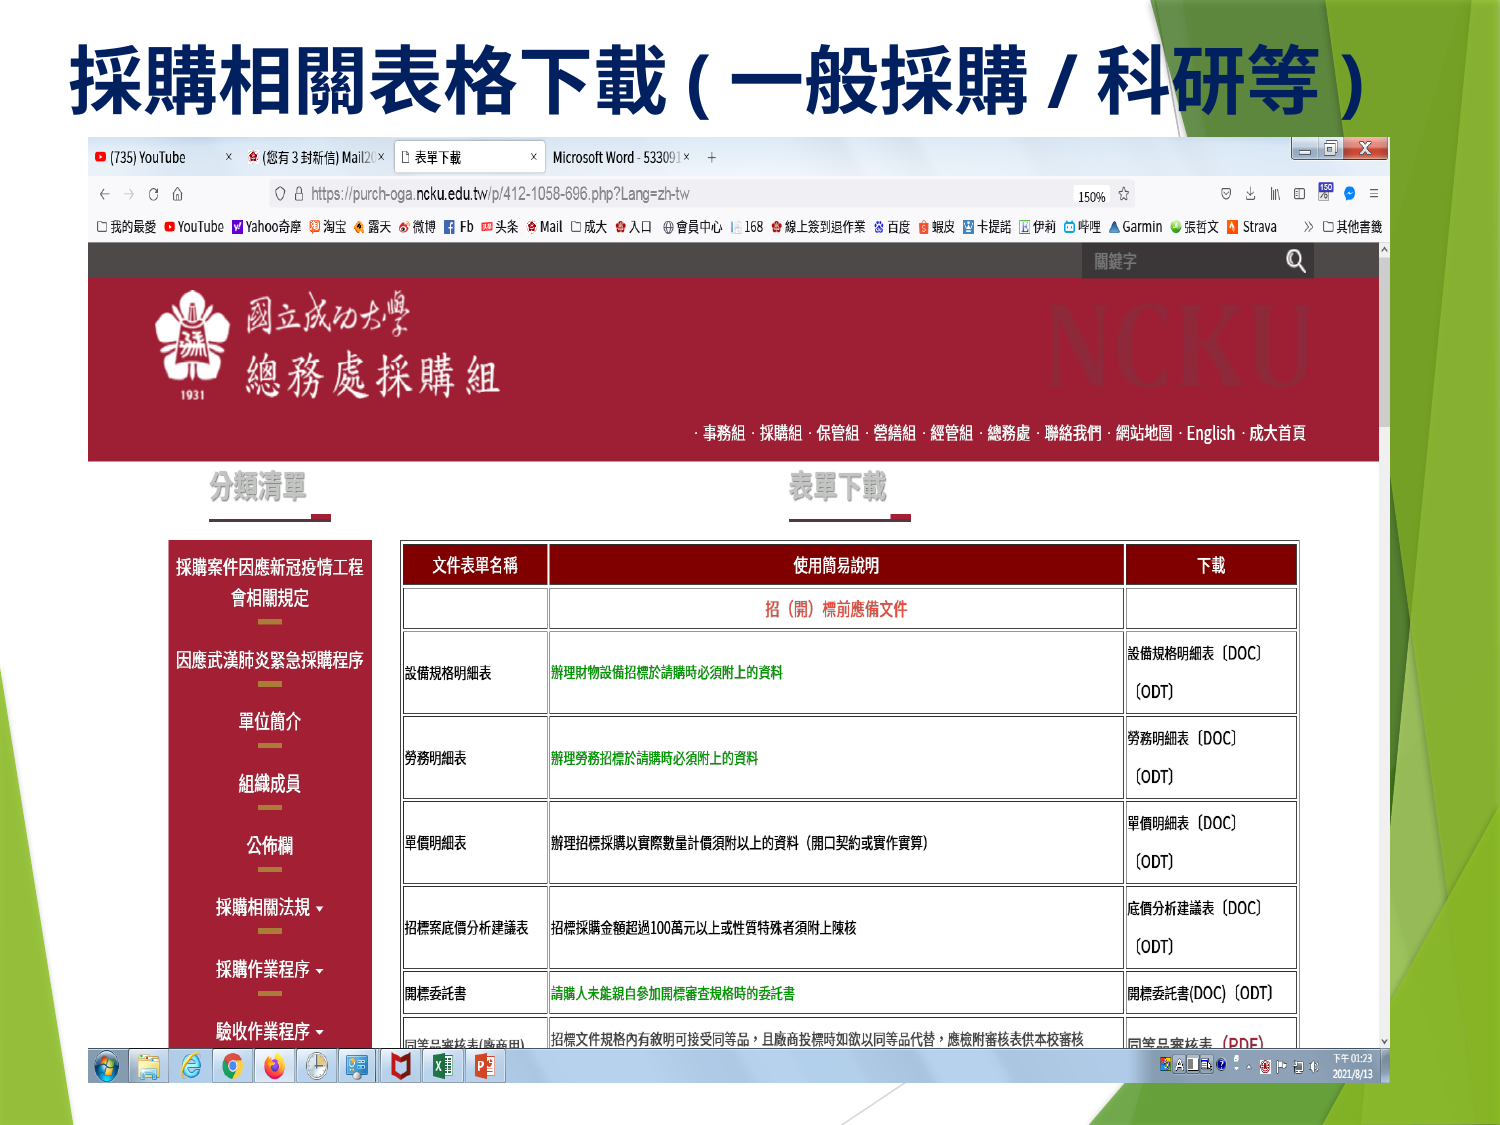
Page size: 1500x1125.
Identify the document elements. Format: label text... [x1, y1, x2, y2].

picture [87, 136, 1391, 1084]
title 採購相關表格下載(一般採購/科研等) [53, 25, 1390, 180]
